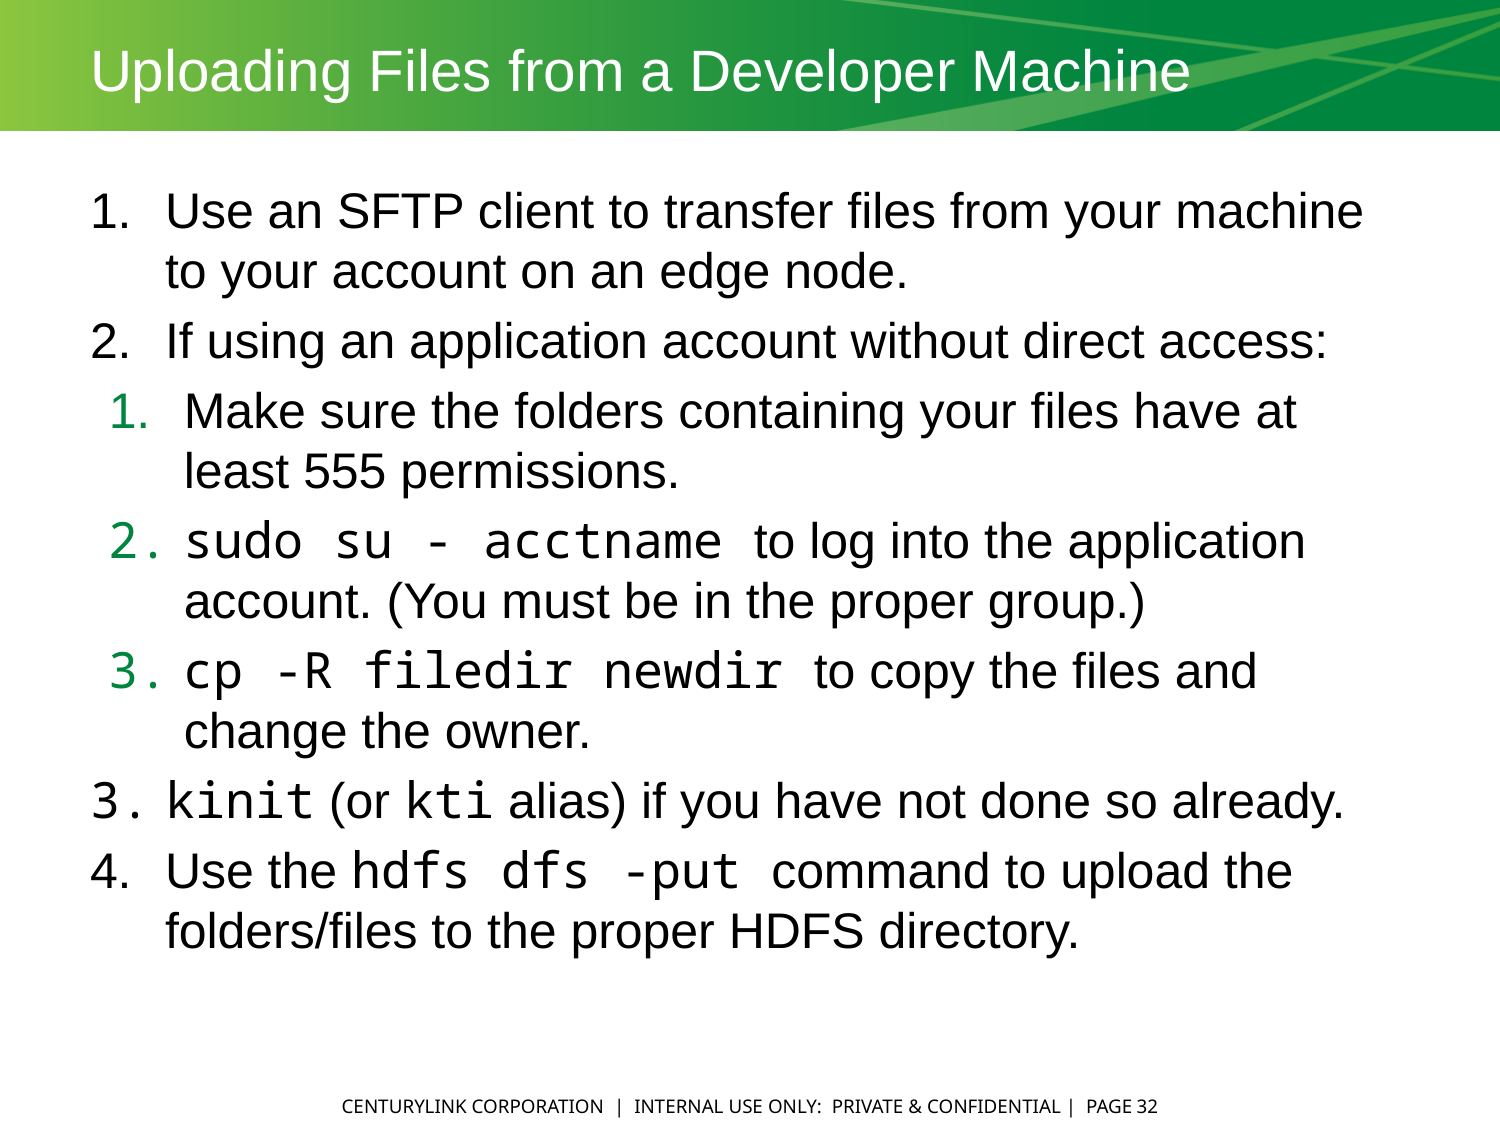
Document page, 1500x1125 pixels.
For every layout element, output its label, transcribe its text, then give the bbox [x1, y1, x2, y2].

list Use an SFTP client to transfer files from your machine to your account on an edge node. If using an application account without direct access: Make sure the folders containing your files have at least 555 permissions. sudo su - acctname to log into the application account. (You must be in the proper group.) cp -R filedir newdir to copy the files and change the owner. kinit (or kti alias) if you have not done so already. Use the hdfs dfs -put command to upload the folders/files to the proper HDFS directory. [74, 170, 1413, 888]
picture [0, 0, 1500, 131]
title Uploading Files from a Developer Machine [74, 25, 1451, 126]
